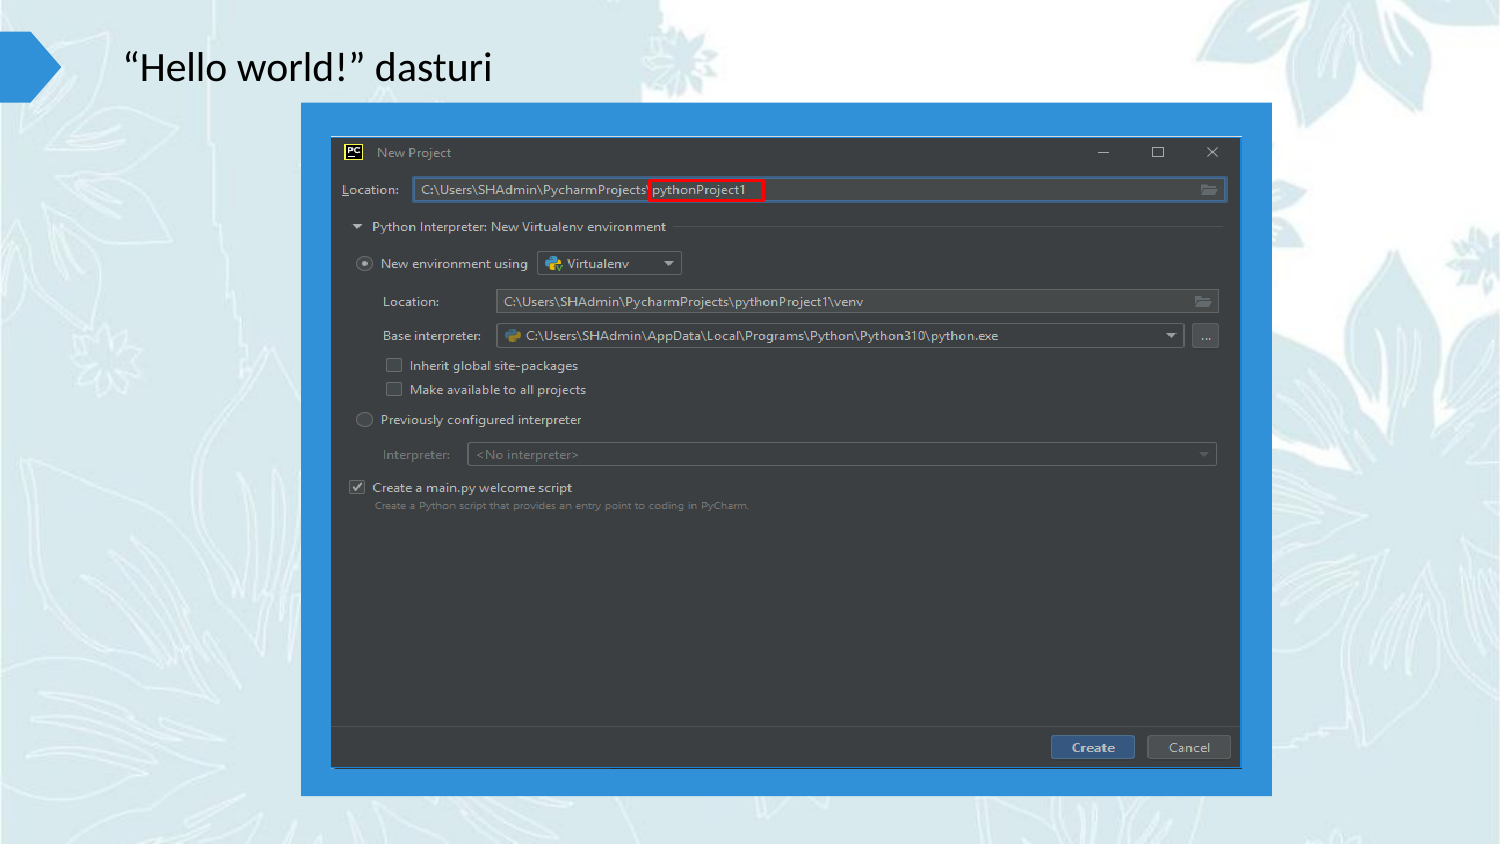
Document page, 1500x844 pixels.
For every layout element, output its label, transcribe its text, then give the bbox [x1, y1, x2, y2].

text_box [0, 30, 63, 104]
text_box “Hello world!” dasturi [107, 32, 508, 98]
picture [0, 0, 1500, 844]
text_box [300, 101, 1273, 797]
